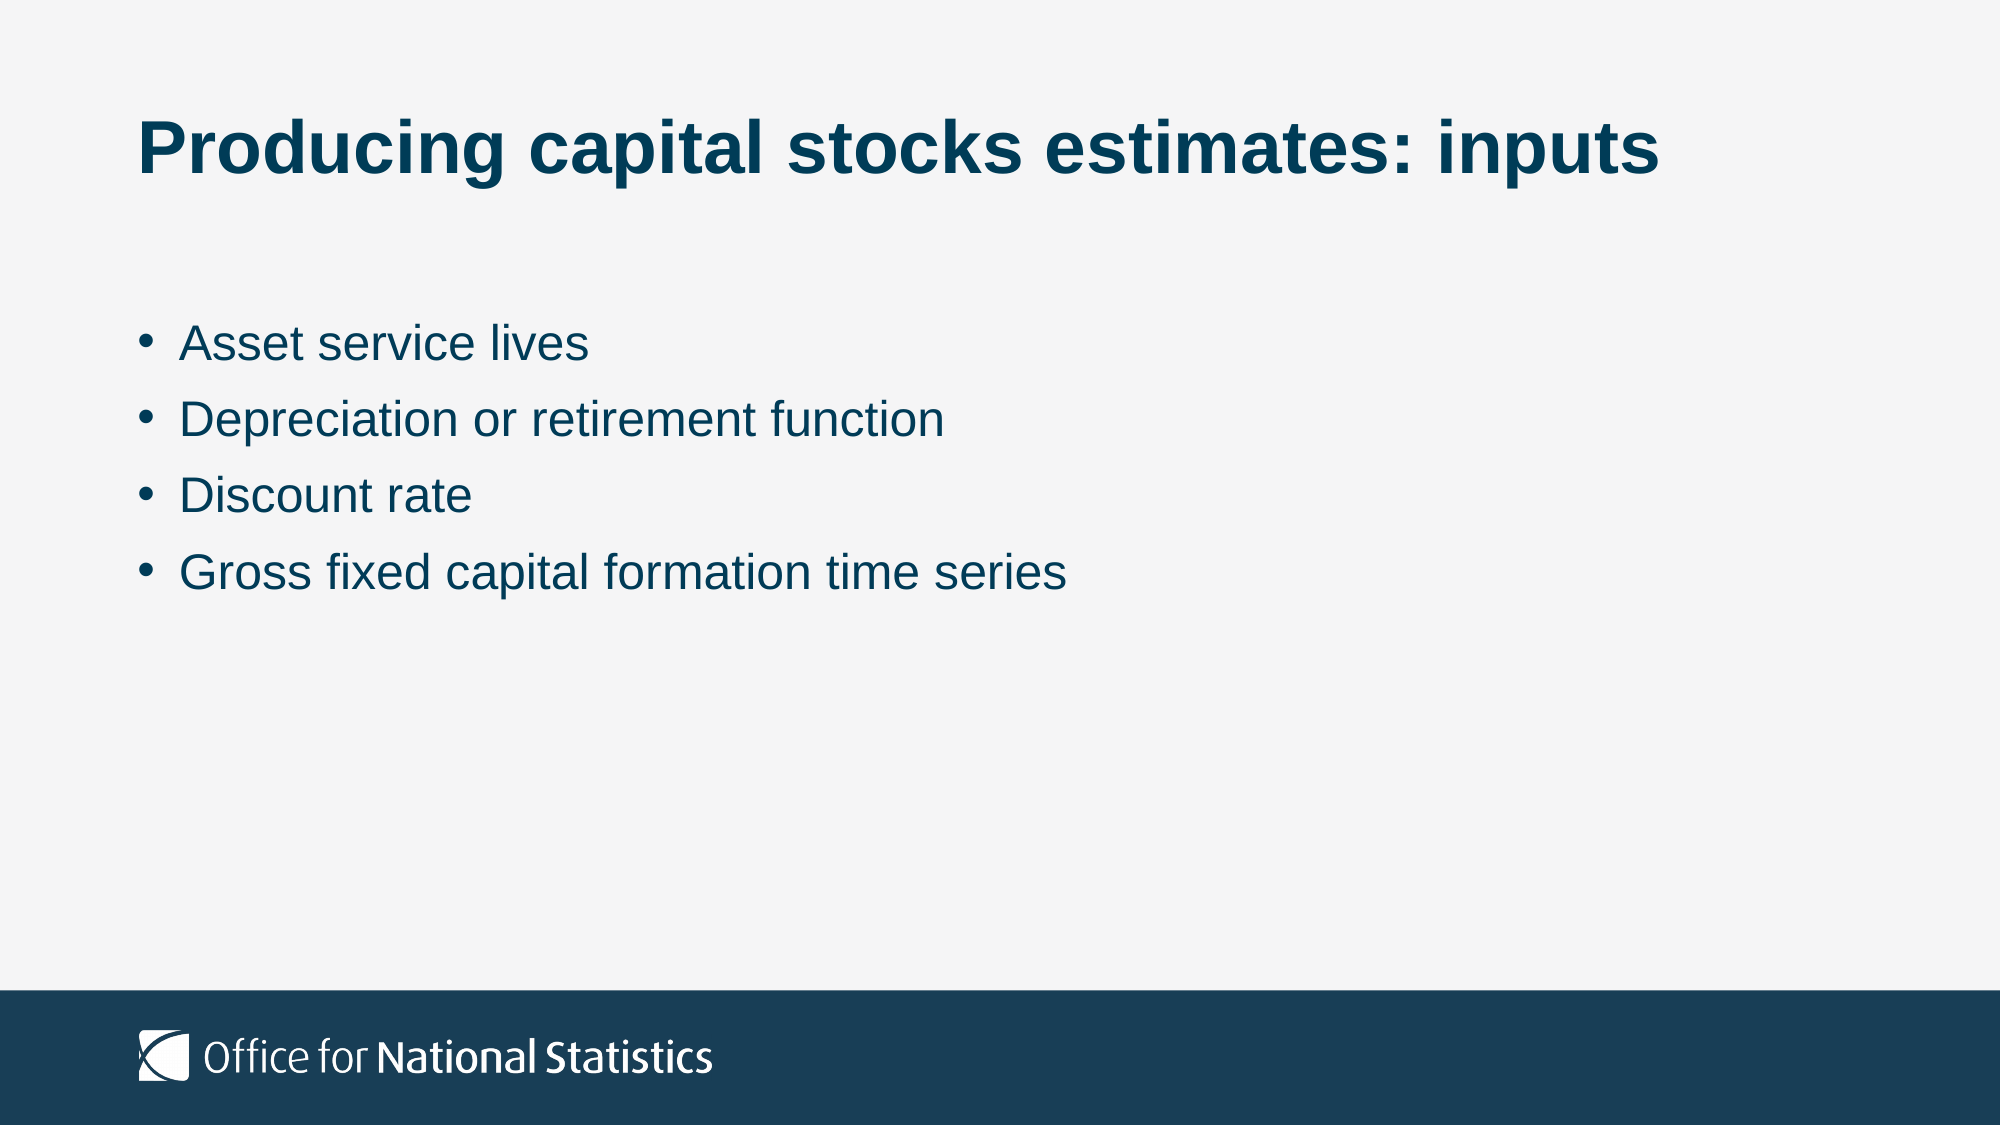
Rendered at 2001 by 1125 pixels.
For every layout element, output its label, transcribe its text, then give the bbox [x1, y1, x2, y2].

picture [139, 1030, 712, 1081]
title Producing capital stocks estimates: inputs [137, 105, 1863, 192]
list Asset service lives Depreciation or retirement function Discount rate Gross fixed capital formation time series [137, 233, 1863, 811]
